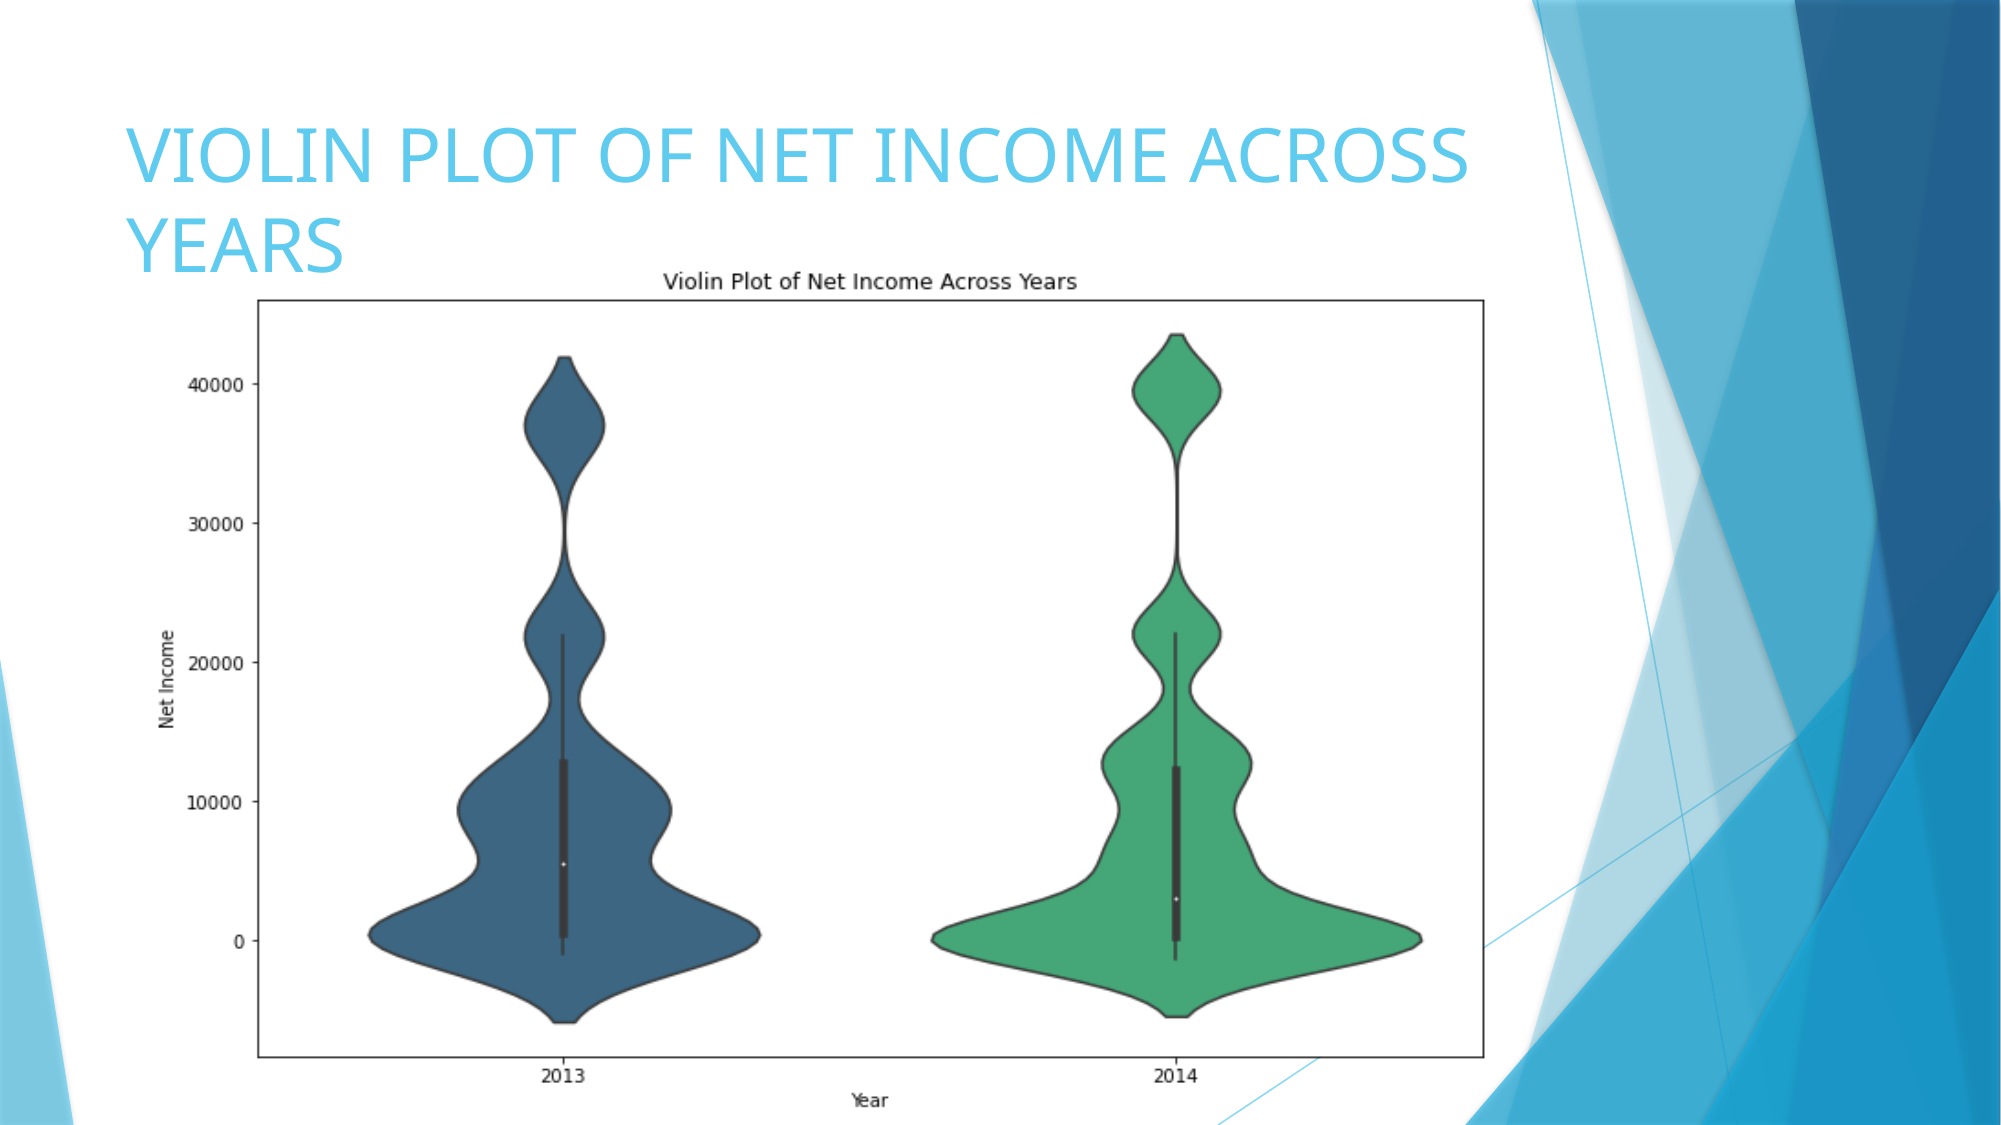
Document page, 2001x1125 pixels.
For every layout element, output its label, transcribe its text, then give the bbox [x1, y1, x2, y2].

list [147, 259, 1495, 1124]
title VIOLIN PLOT OF NET INCOME ACROSS YEARS [111, 99, 1522, 317]
